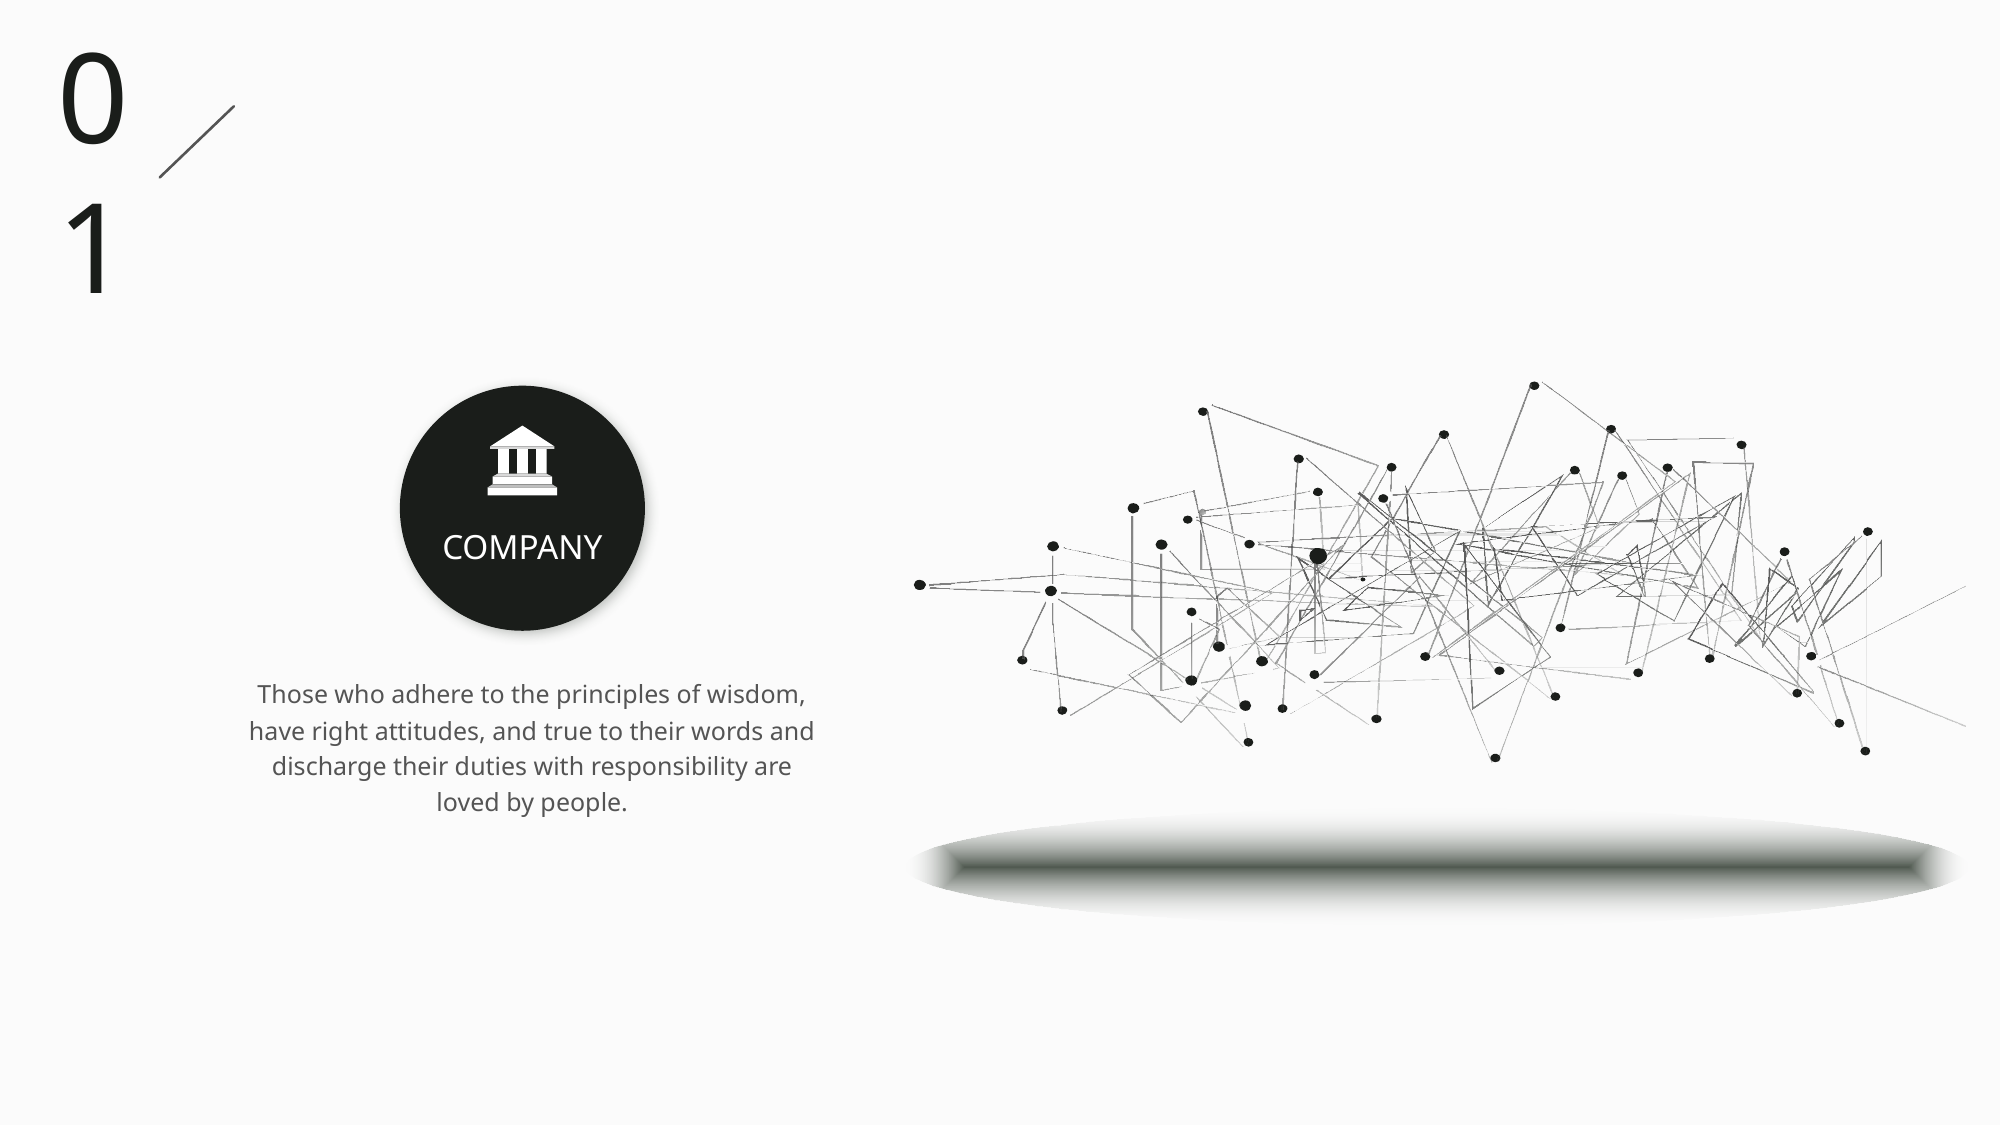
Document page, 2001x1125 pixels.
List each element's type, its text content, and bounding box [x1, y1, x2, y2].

text_box 01 [42, 10, 214, 326]
text_box COMPANY [367, 519, 678, 574]
text_box [904, 806, 1970, 927]
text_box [913, 381, 1966, 763]
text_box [487, 425, 558, 496]
text_box Those who adhere to the principles of wisdom, have right attitudes, and true to their words and discharge their duties with responsibility are loved by people. [225, 665, 839, 824]
text_box [398, 384, 646, 519]
text_box [417, 574, 628, 632]
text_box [159, 106, 234, 178]
